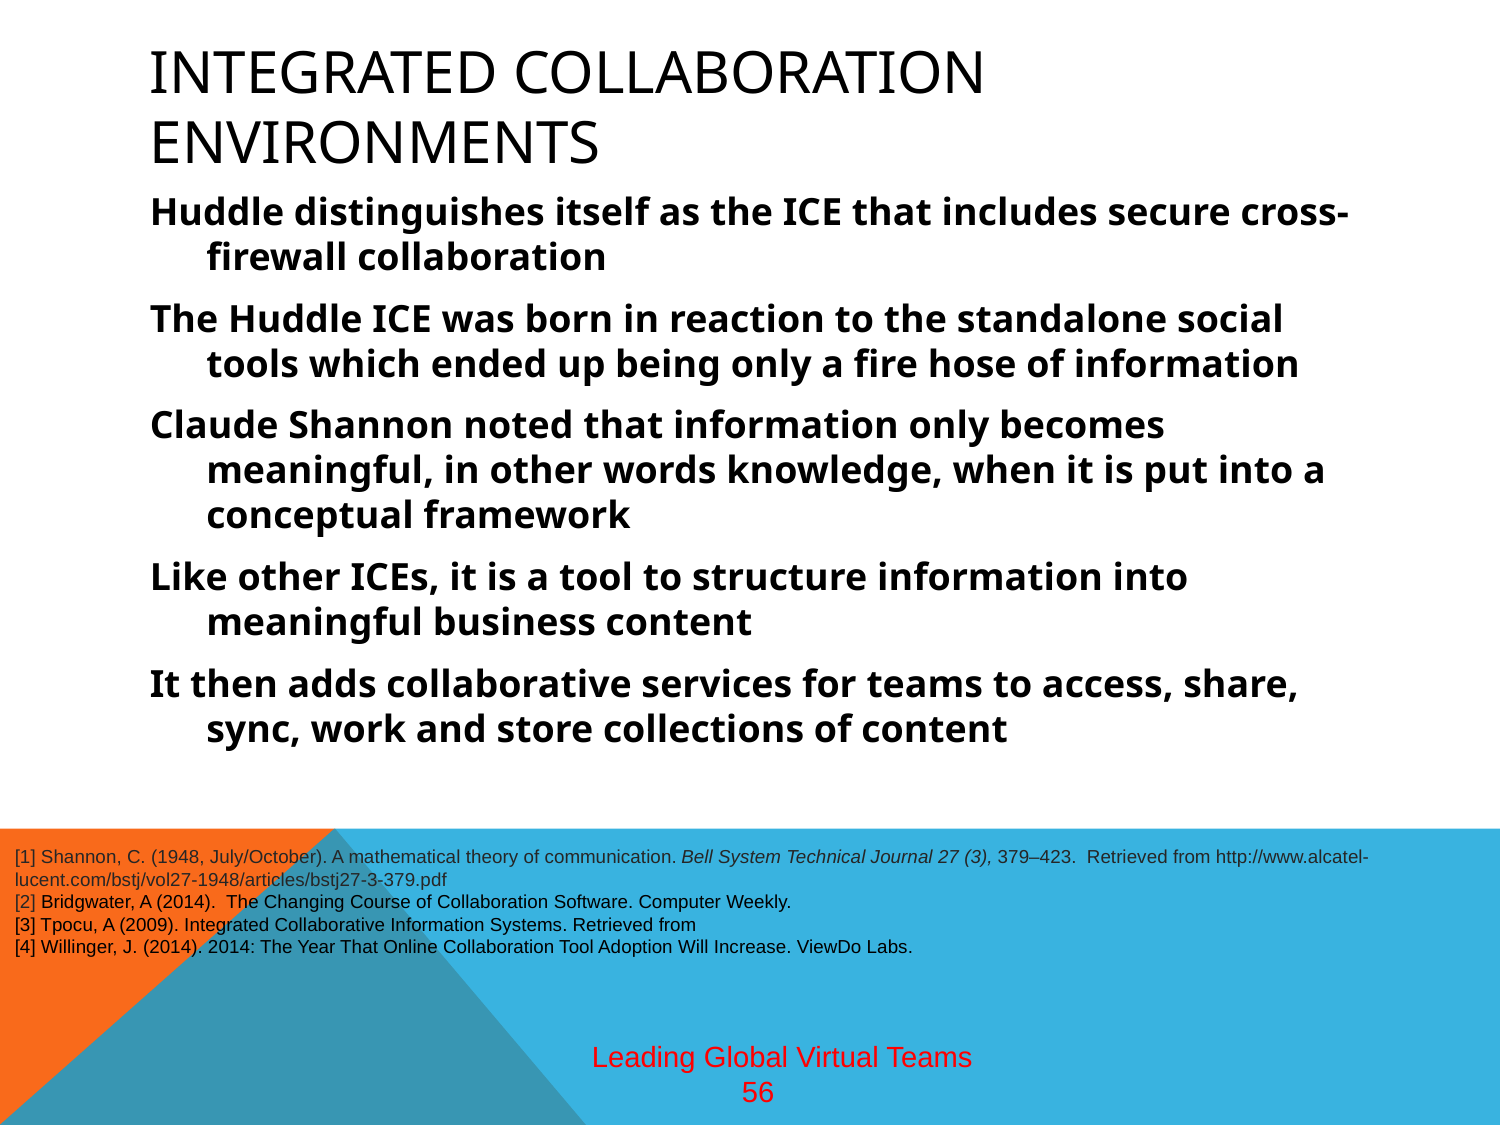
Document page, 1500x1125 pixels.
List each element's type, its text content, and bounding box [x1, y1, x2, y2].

text_box [1] Shannon, C. (1948, July/October). A mathematical theory of communication. Bell System Technical Journal 27 (3), 379–423. Retrieved from http://www.alcatel-lucent.com/bstj/vol27-1948/articles/bstj27-3-379.pdf [2] Bridgwater, A (2014). The Changing Course of Collaboration Software. Computer Weekly. [3] Tpocu, A (2009). Integrated Collaborative Information Systems. Retrieved from [4] Willinger, J. (2014). 2014: The Year That Online Collaboration Tool Adoption Will Increase. ViewDo Labs. [0, 837, 1425, 965]
list Huddle distinguishes itself as the ICE that includes secure cross-firewall collaboration The Huddle ICE was born in reaction to the standalone social tools which ended up being only a fire hose of information Claude Shannon noted that information only becomes meaningful, in other words knowledge, when it is put into a conceptual framework Like other ICEs, it is a tool to structure information into meaningful business content It then adds collaborative services for teams to access, share, sync, work and store collections of content [134, 180, 1369, 825]
title Integrated collaboration environments [134, 59, 1369, 150]
